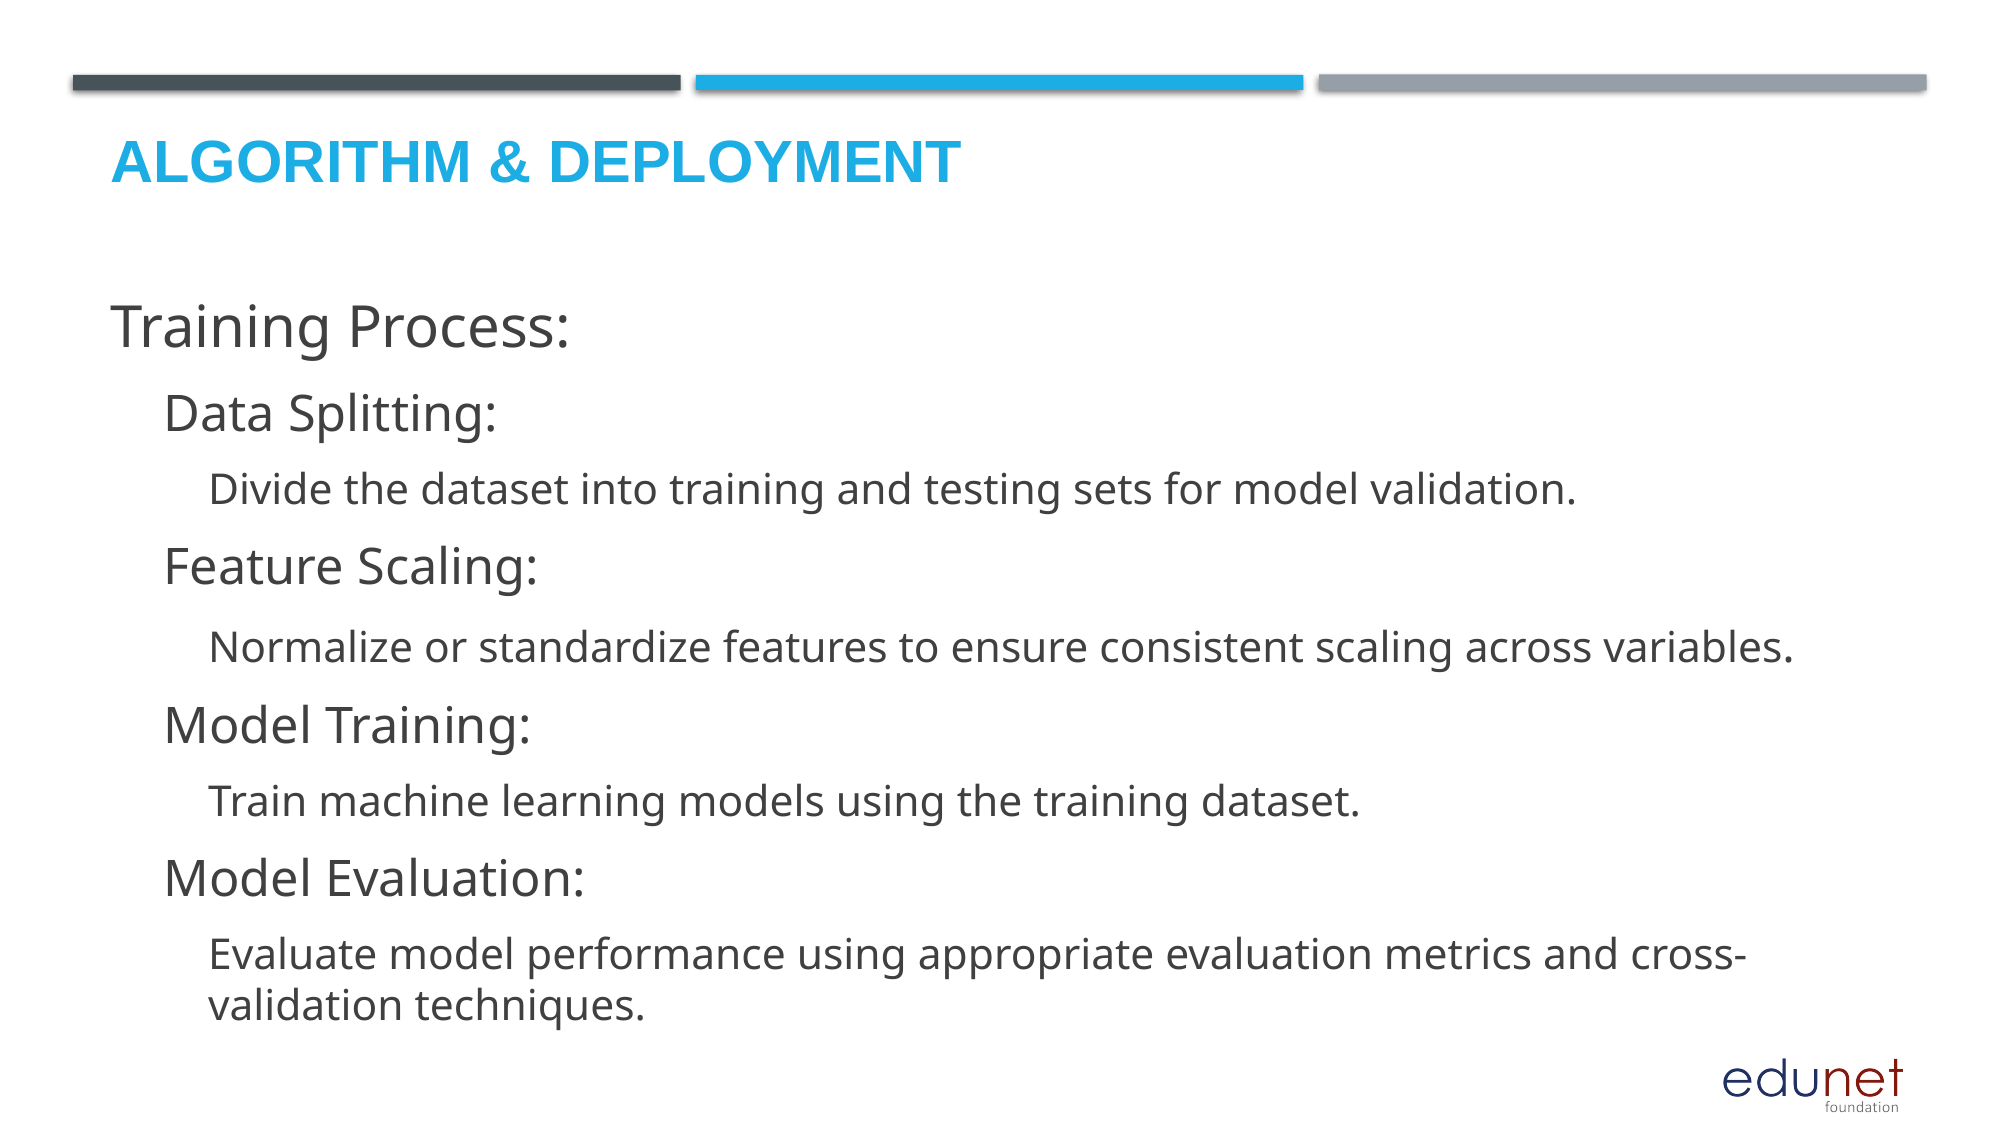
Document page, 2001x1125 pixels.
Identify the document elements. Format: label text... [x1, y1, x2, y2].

list Training Process: Data Splitting: Divide the dataset into training and testing sets for model validation. Feature Scaling: Normalize or standardize features to ensure consistent scaling across variables. Model Training: Train machine learning models using the training dataset. Model Evaluation: Evaluate model performance using appropriate evaluation metrics and cross-validation techniques. [95, 272, 1905, 1040]
picture [1719, 1056, 1905, 1116]
title Algorithm & Deployment [95, 115, 1905, 203]
